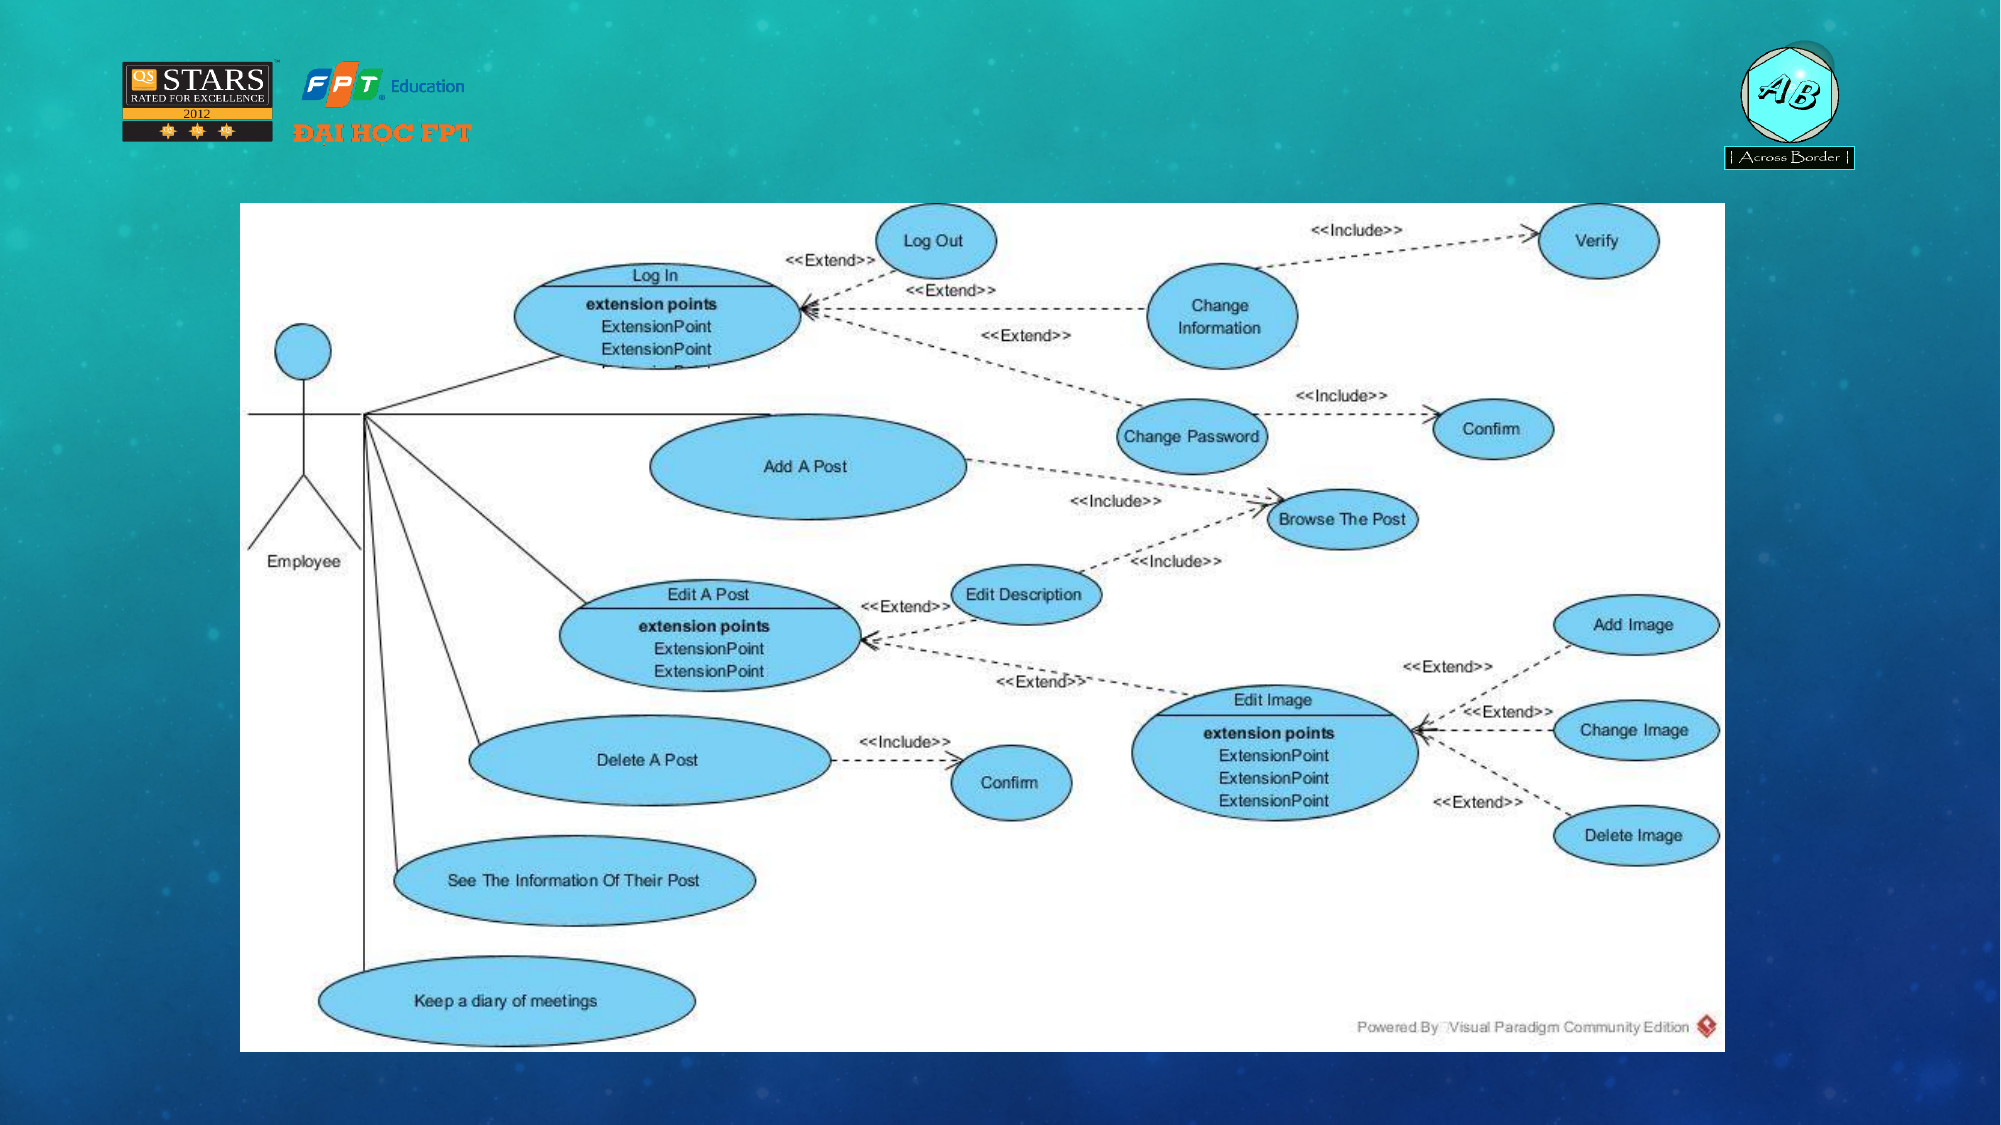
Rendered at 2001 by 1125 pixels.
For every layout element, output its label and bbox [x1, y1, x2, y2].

list [240, 202, 1725, 1053]
picture [0, 0, 2001, 1125]
